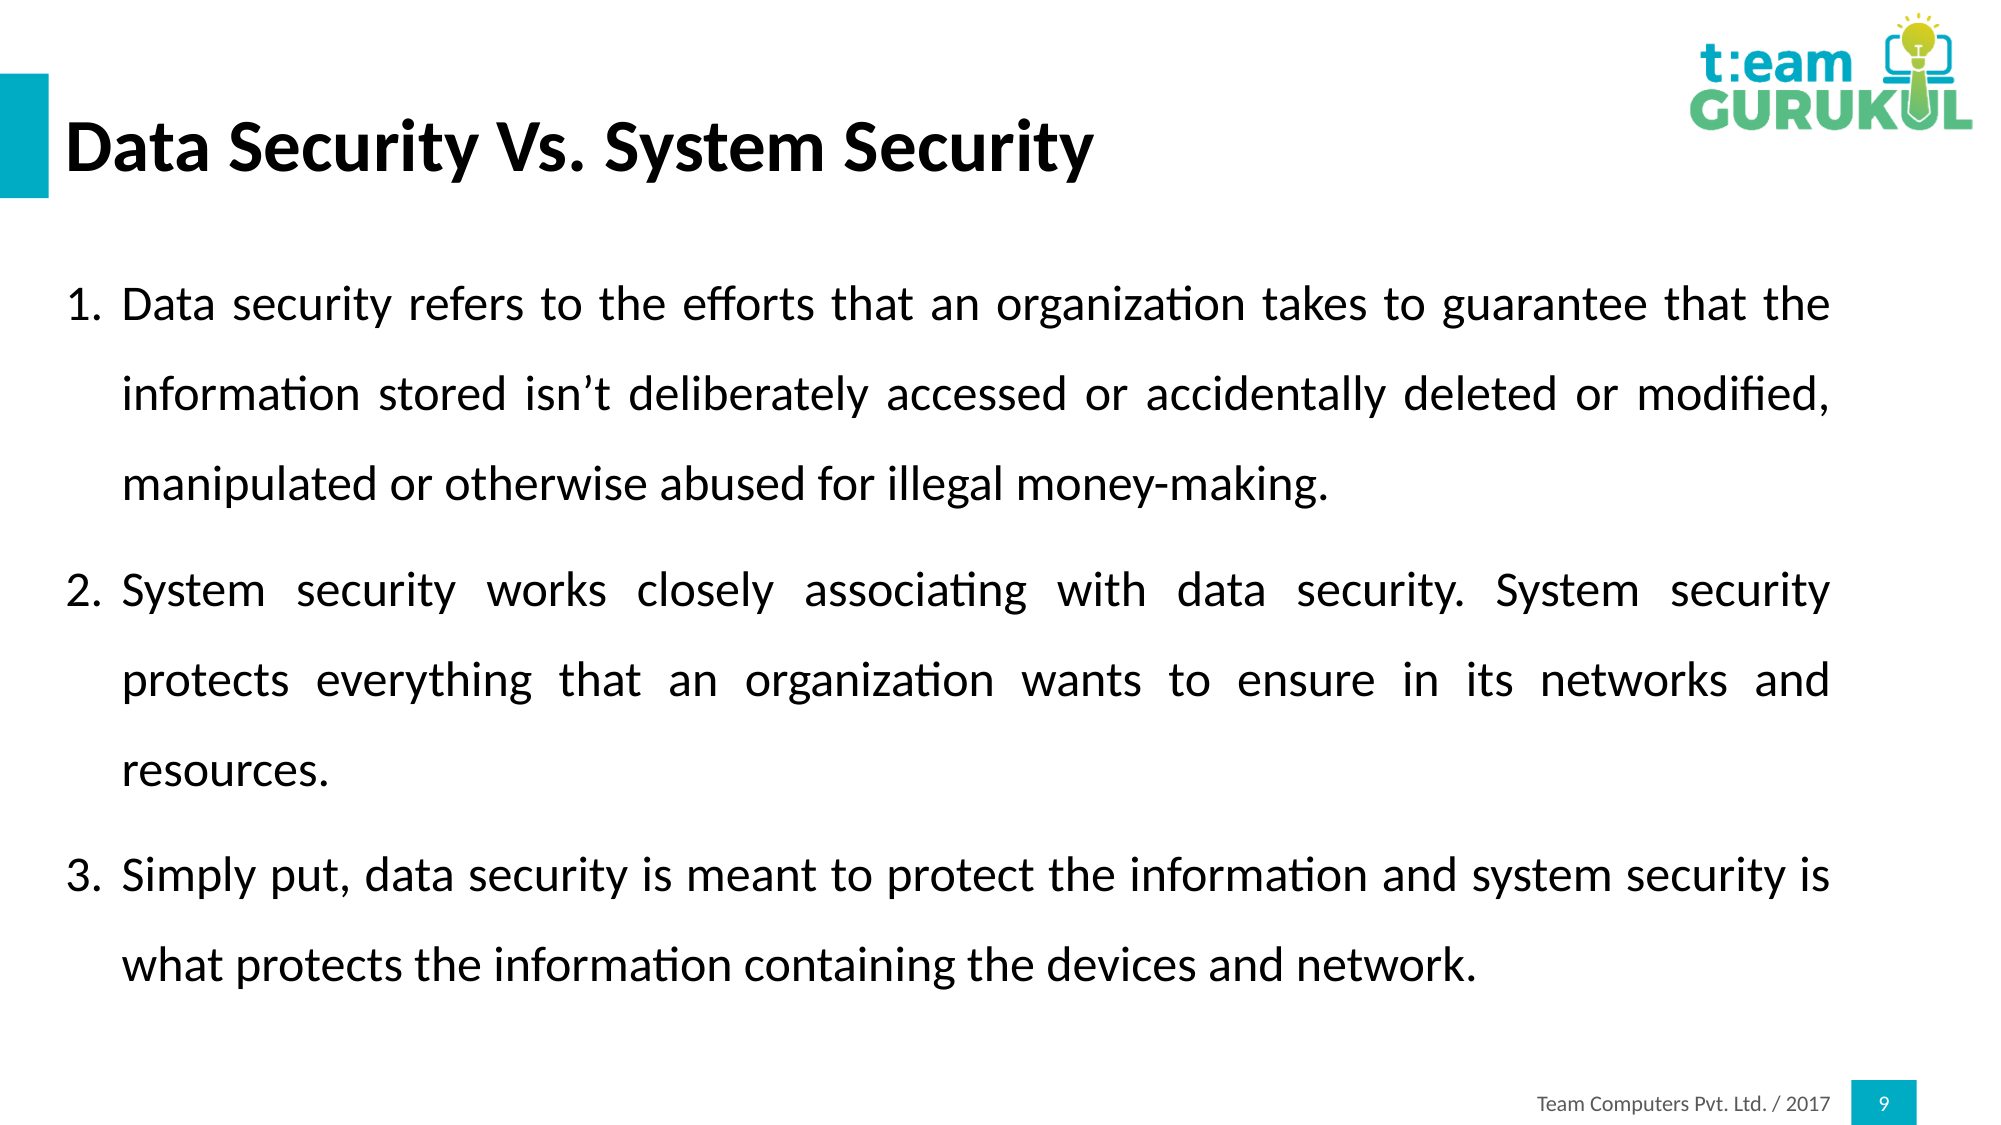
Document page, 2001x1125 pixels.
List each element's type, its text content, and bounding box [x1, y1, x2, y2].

text_box Data security refers to the efforts that an organization takes to guarantee that the information stored isn’t deliberately accessed or accidentally deleted or modified, manipulated or otherwise abused for illegal money-making. System security works closely associating with data security. System security protects everything that an organization wants to ensure in its networks and resources. Simply put, data security is meant to protect the information and system security is what protects the information containing the devices and network. [50, 233, 1847, 1000]
title Data Security Vs. System Security [50, 49, 1915, 234]
picture [1661, 0, 2001, 157]
